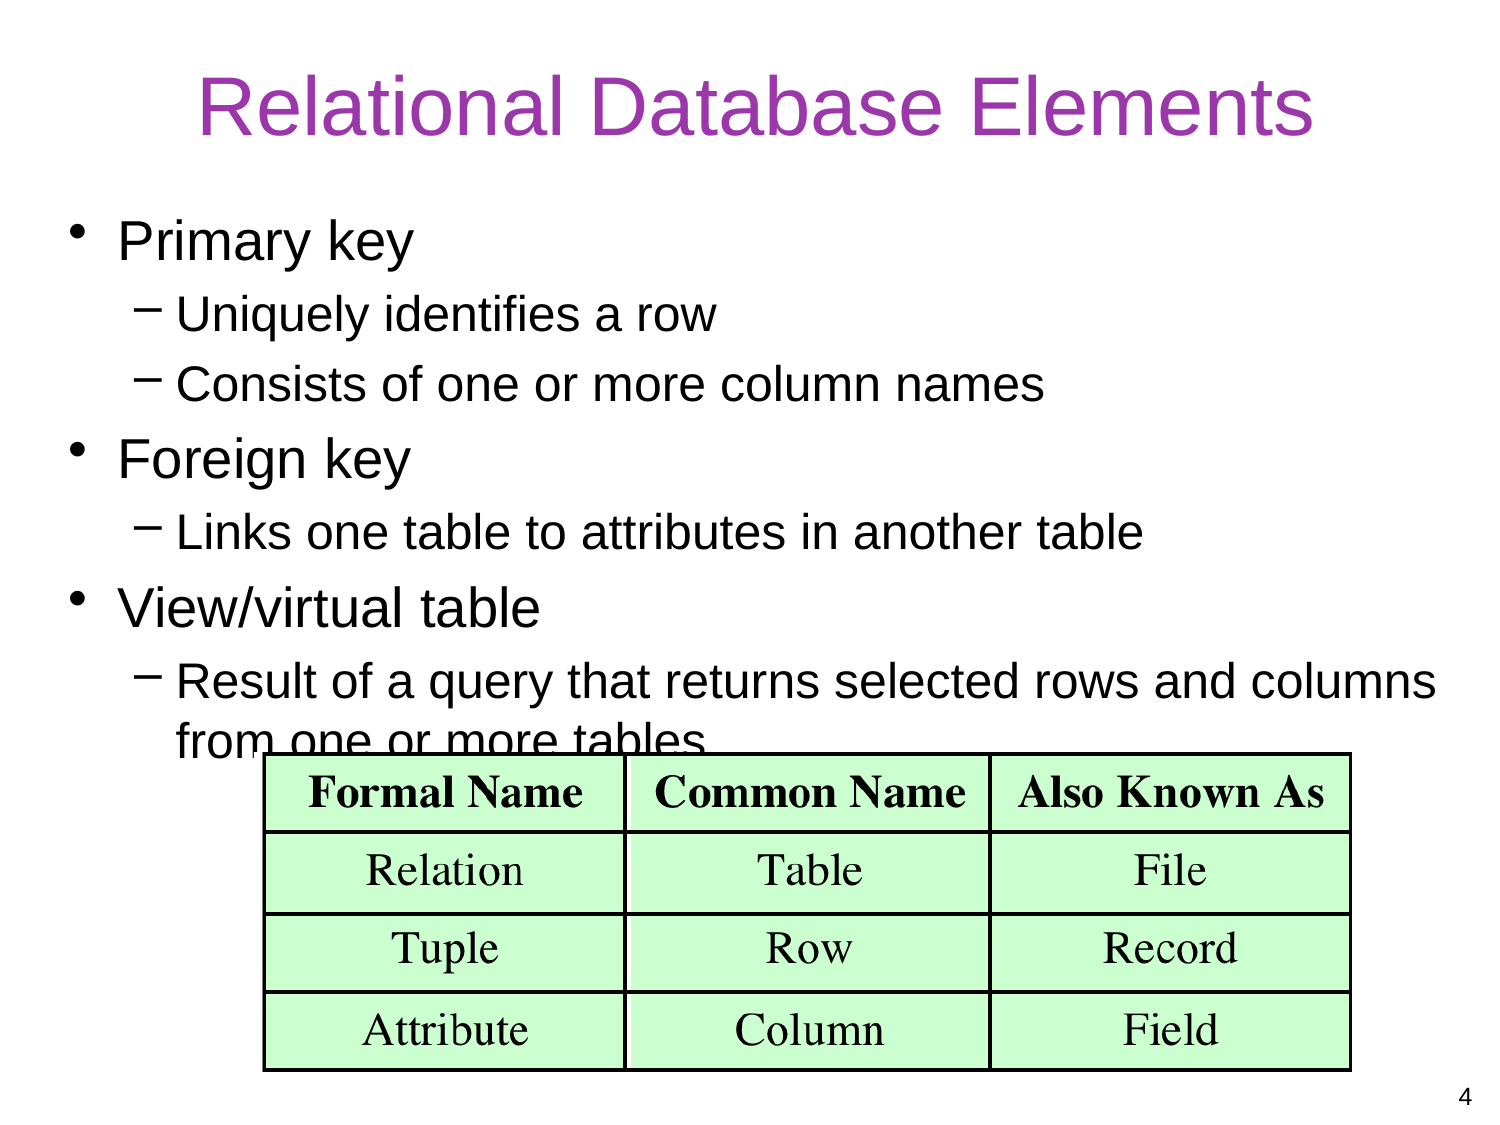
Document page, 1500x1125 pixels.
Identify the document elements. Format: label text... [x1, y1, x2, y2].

title Relational Database Elements [52, 30, 1459, 174]
picture [253, 752, 1359, 1074]
list Primary key Uniquely identifies a row Consists of one or more column names Foreign key Links one table to attributes in another table View/virtual table Result of a query that returns selected rows and columns from one or more tables [52, 196, 1459, 783]
slide_number 4 [1137, 1073, 1488, 1114]
